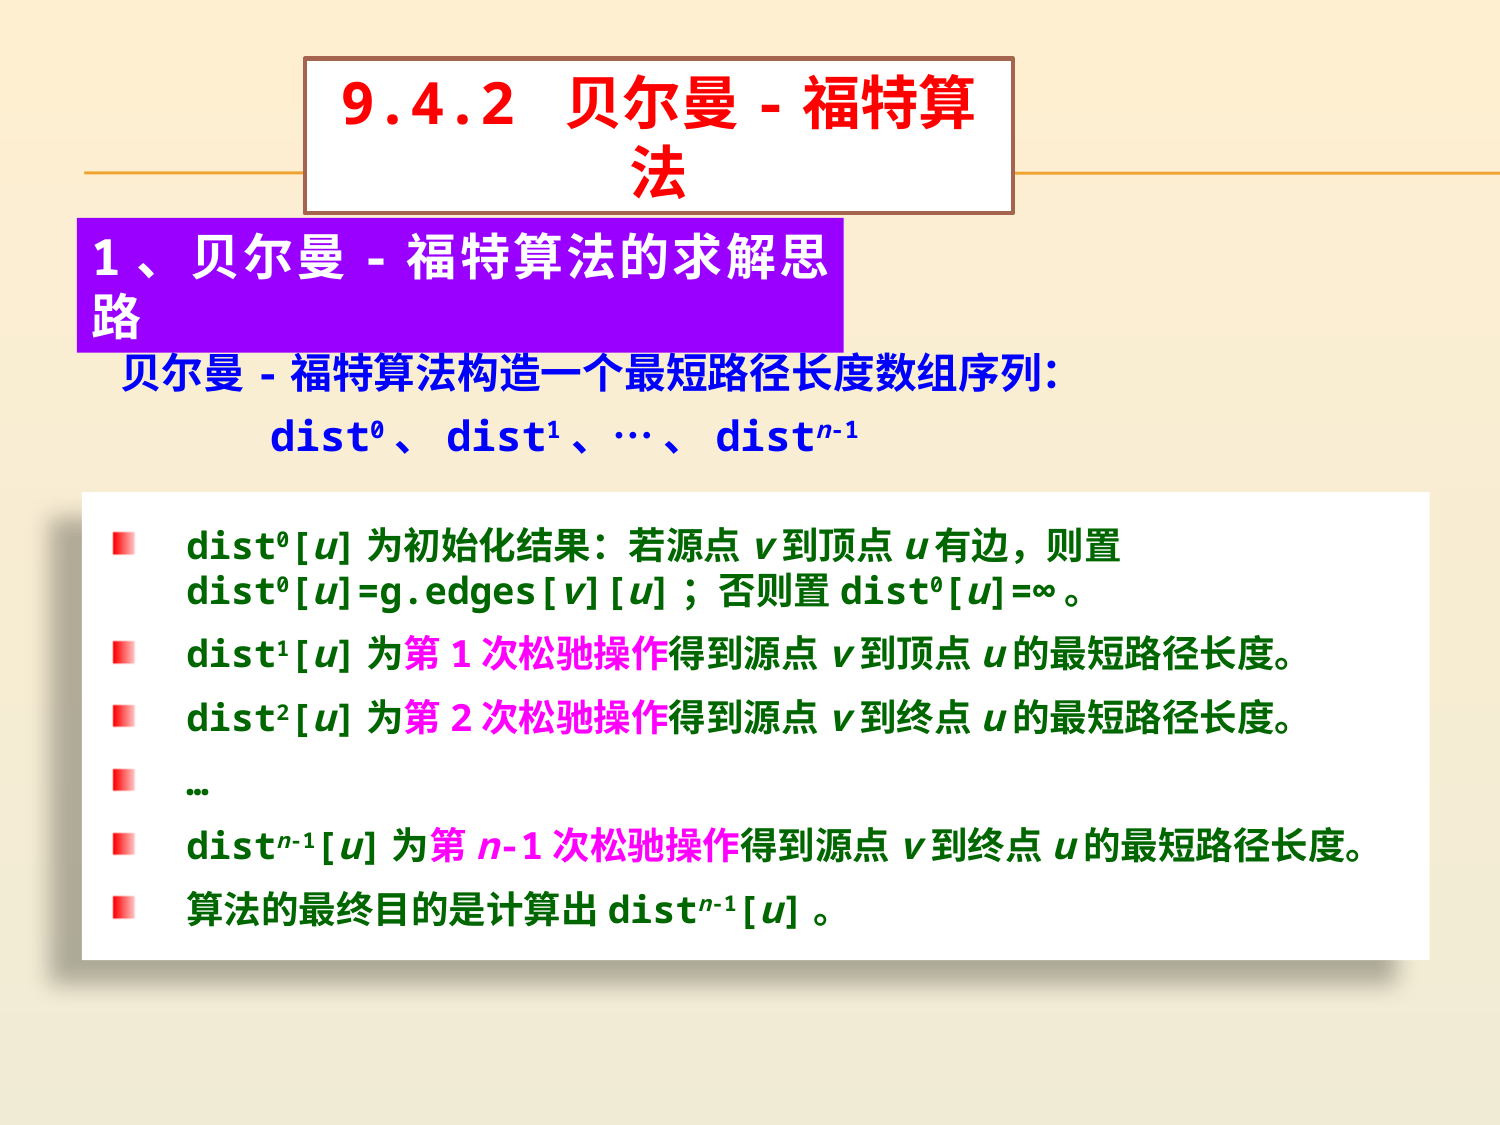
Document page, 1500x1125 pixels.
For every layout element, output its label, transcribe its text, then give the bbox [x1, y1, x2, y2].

text_box 1、贝尔曼-福特算法的求解思路 [76, 217, 844, 353]
picture [111, 639, 138, 667]
picture [111, 703, 138, 730]
picture [111, 767, 138, 794]
picture [111, 831, 138, 858]
text_box 贝尔曼-福特算法构造一个最短路径长度数组序列： dist0、dist1、… 、distn-1 [105, 327, 1360, 468]
text_box 9.4.2 贝尔曼-福特算法 [303, 56, 1015, 215]
picture [111, 894, 138, 922]
picture [111, 530, 138, 558]
text_box dist0[u]为初始化结果：若源点v到顶点u有边，则置dist0[u]=g.edges[v][u]；否则置dist0[u]=∞。 dist1[u]为第1次松驰操作得到源点v到顶点u的最短路径长度。 dist2[u]为第2次松驰操作得到源点v到终点u的最短路径长度。 … distn-1[u]为第n-1次松驰操作得到源点v到终点u的最短路径长度。 算法的最终目的是计算出distn-1[u]。 [80, 490, 1432, 962]
